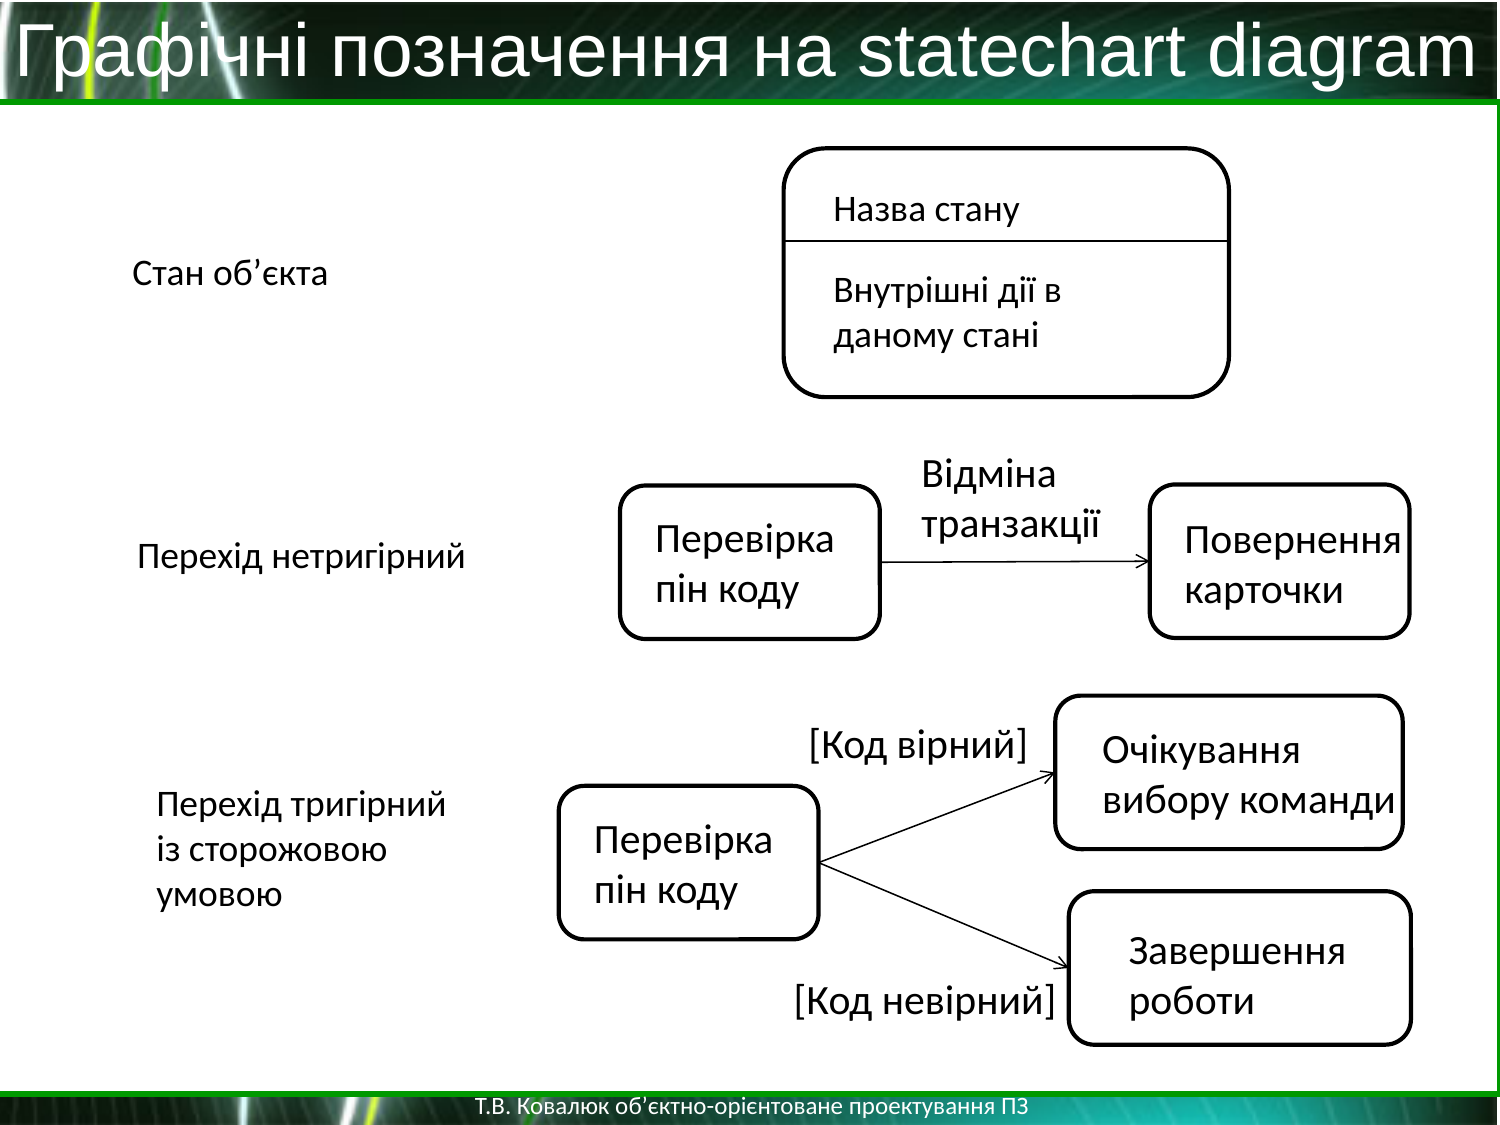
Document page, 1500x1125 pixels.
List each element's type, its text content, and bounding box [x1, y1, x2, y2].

text_box Очікування вибору команди [1087, 714, 1421, 830]
text_box [Код невірний] [778, 965, 1072, 1031]
text_box Перехід тригірний із сторожовою умовою [141, 771, 462, 921]
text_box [818, 772, 1056, 862]
text_box [1069, 889, 1414, 1047]
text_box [619, 438, 1428, 640]
text_box [1053, 693, 1405, 852]
text_box [Код вірний] [793, 709, 1044, 775]
picture [631, 1104, 638, 1113]
text_box Завершення роботи [1113, 915, 1371, 1031]
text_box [783, 148, 1230, 398]
text_box Графічні позначення на statechart diagram [0, 0, 1500, 99]
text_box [818, 862, 1070, 969]
text_box Перехід нетригірний [122, 523, 482, 584]
text_box [556, 783, 813, 942]
picture [0, 1097, 1497, 1125]
text_box Перевірка пін коду [579, 804, 799, 920]
text_box Стан об’єкта [117, 240, 344, 301]
